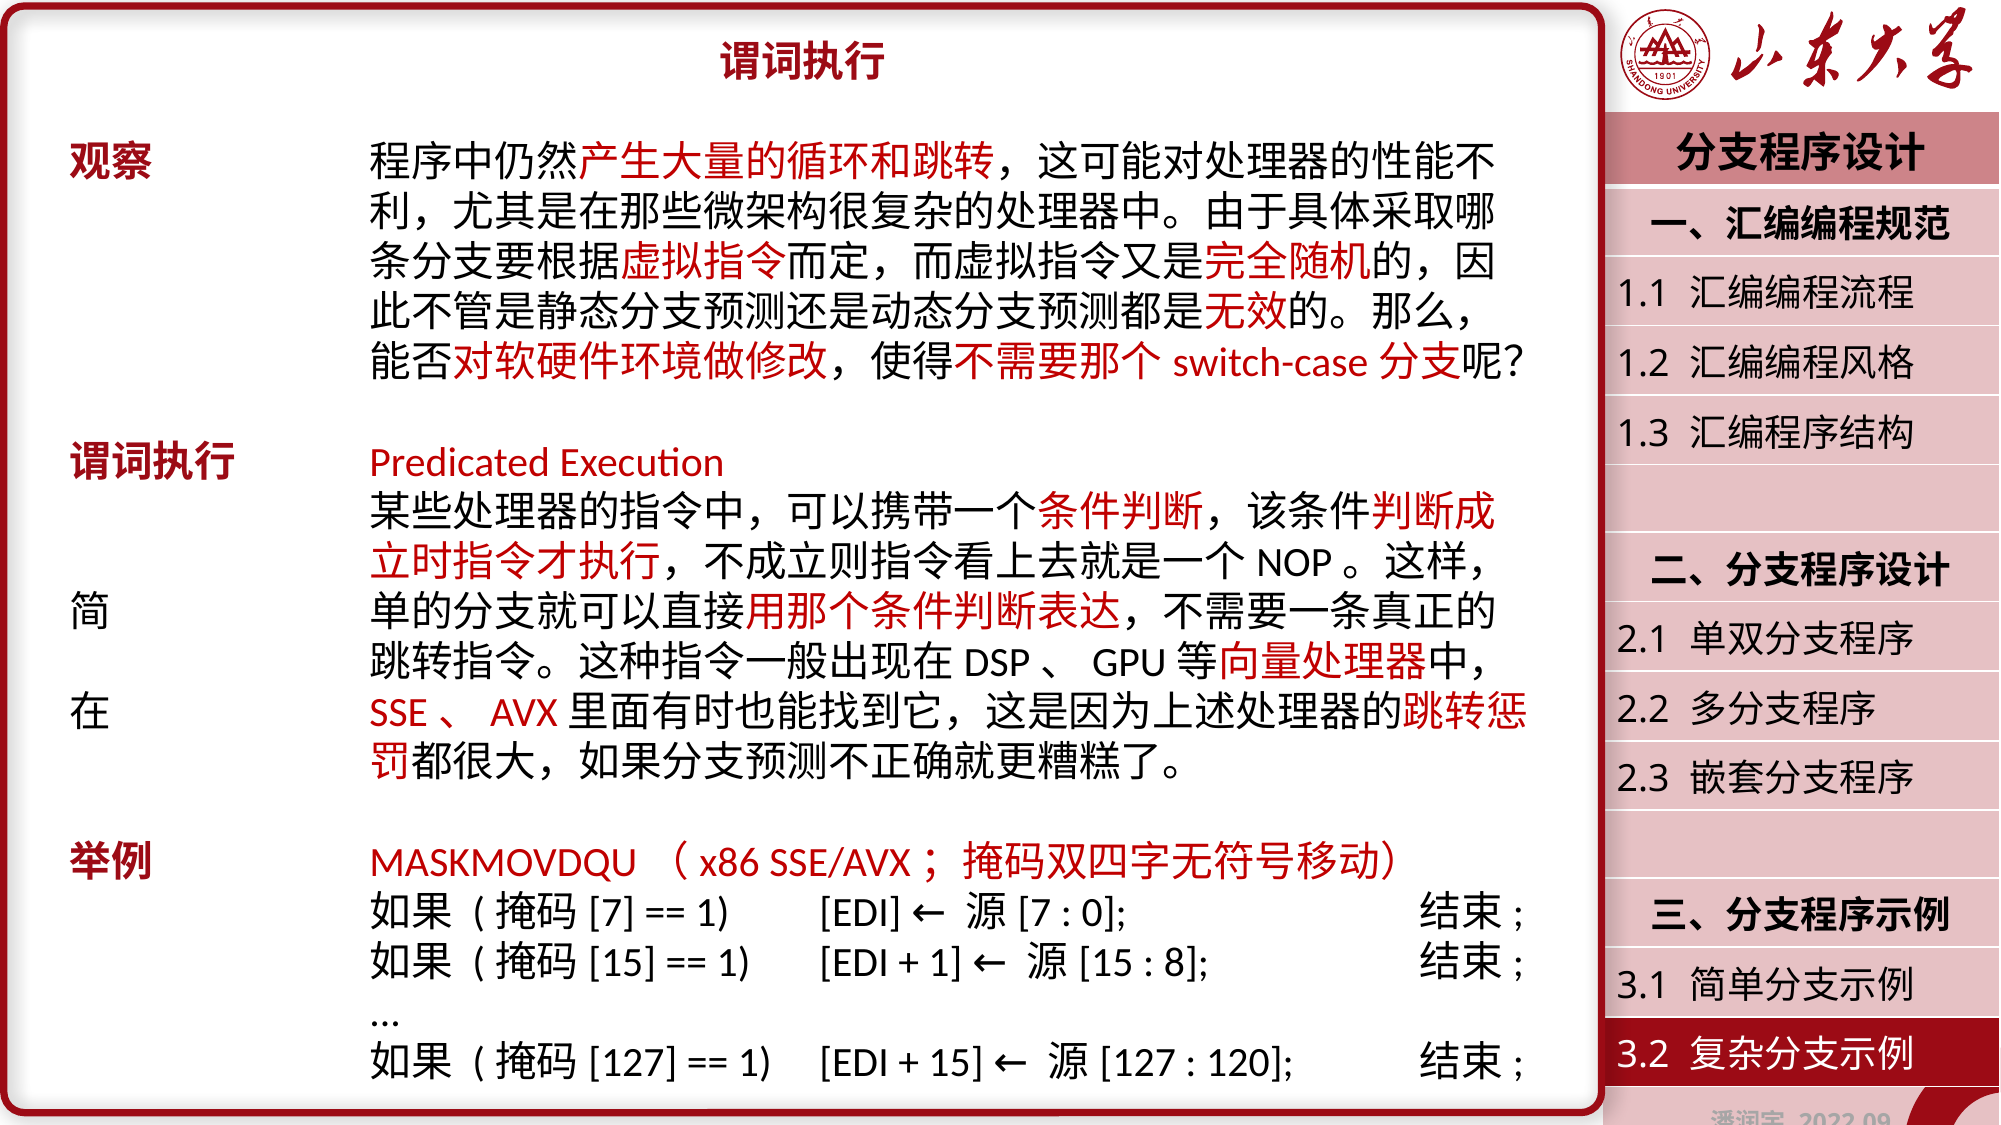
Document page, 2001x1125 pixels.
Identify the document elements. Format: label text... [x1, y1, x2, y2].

table_cell 3.1 简单分支示例 [1619, 948, 1999, 1016]
table_cell 3.2 复杂分支示例 [1619, 1018, 1999, 1086]
table_cell 1.2 汇编编程风格 [1618, 326, 1999, 394]
table_cell [1619, 811, 1999, 877]
table_cell 二、分支程序设计 [1619, 533, 1999, 601]
text_box 谓词执行 观察 程序中仍然产生大量的循环和跳转，这可能对处理器的性能不 利，尤其是在那些微架构很复杂的处理器中。由于具体采取哪 条分支要根据虚拟指令而定，而虚拟指令又是完全随机的，因 此不管是静态分支预测还是动态分支预测都是无效的。那么， 能否对软硬件环境做修改，使得不需要那个switch-case分支呢？ 谓词执行 Predicated Execution 某些处理器的指令中，可以携带一个条件判断，该条件判断成 立时指令才执行，不成立则指令看上去就是一个NOP。这样，简 单的分支就可以直接用那个条件判断表达，不需要一条真正的 跳转指令。这种指令一般出现在DSP、GPU等向量处理器中，在 SSE、AVX里面有时也能找到它，这是因为上述处理器的跳转惩 罚都很大，如果分支预测不正确就更糟糕了。 举例 MASKMOVDQU（x86 SSE/AVX；掩码双四字无符号移动） 如果 (掩码[7] == 1) [EDI] ← 源[7 : 0]; 结束; 如果 (掩码[15] == 1) [EDI + 1] ← 源[15 : 8]; 结束; ... 如果 (掩码[127] == 1) [EDI + 15] ← 源[127 : 120]; 结束; [54, 27, 1551, 1093]
table_cell 1.3 汇编程序结构 [1618, 396, 1999, 464]
table_cell 2.3 嵌套分支程序 [1619, 742, 1999, 809]
text_box [2, 4, 1603, 1114]
table_cell [1618, 465, 1999, 531]
table_cell 潘润宇 2022.09 [1603, 1087, 1999, 1125]
table_cell 2.2 多分支程序 [1619, 672, 1999, 740]
table_header 分支程序设计 [1618, 112, 1999, 184]
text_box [1620, 5, 1977, 100]
table_cell 2.1 单双分支程序 [1619, 602, 1999, 670]
table_cell 一、汇编编程规范 [1618, 189, 1999, 255]
table_cell 1.1 汇编编程流程 [1618, 257, 1999, 325]
table_cell 三、分支程序示例 [1619, 879, 1999, 946]
